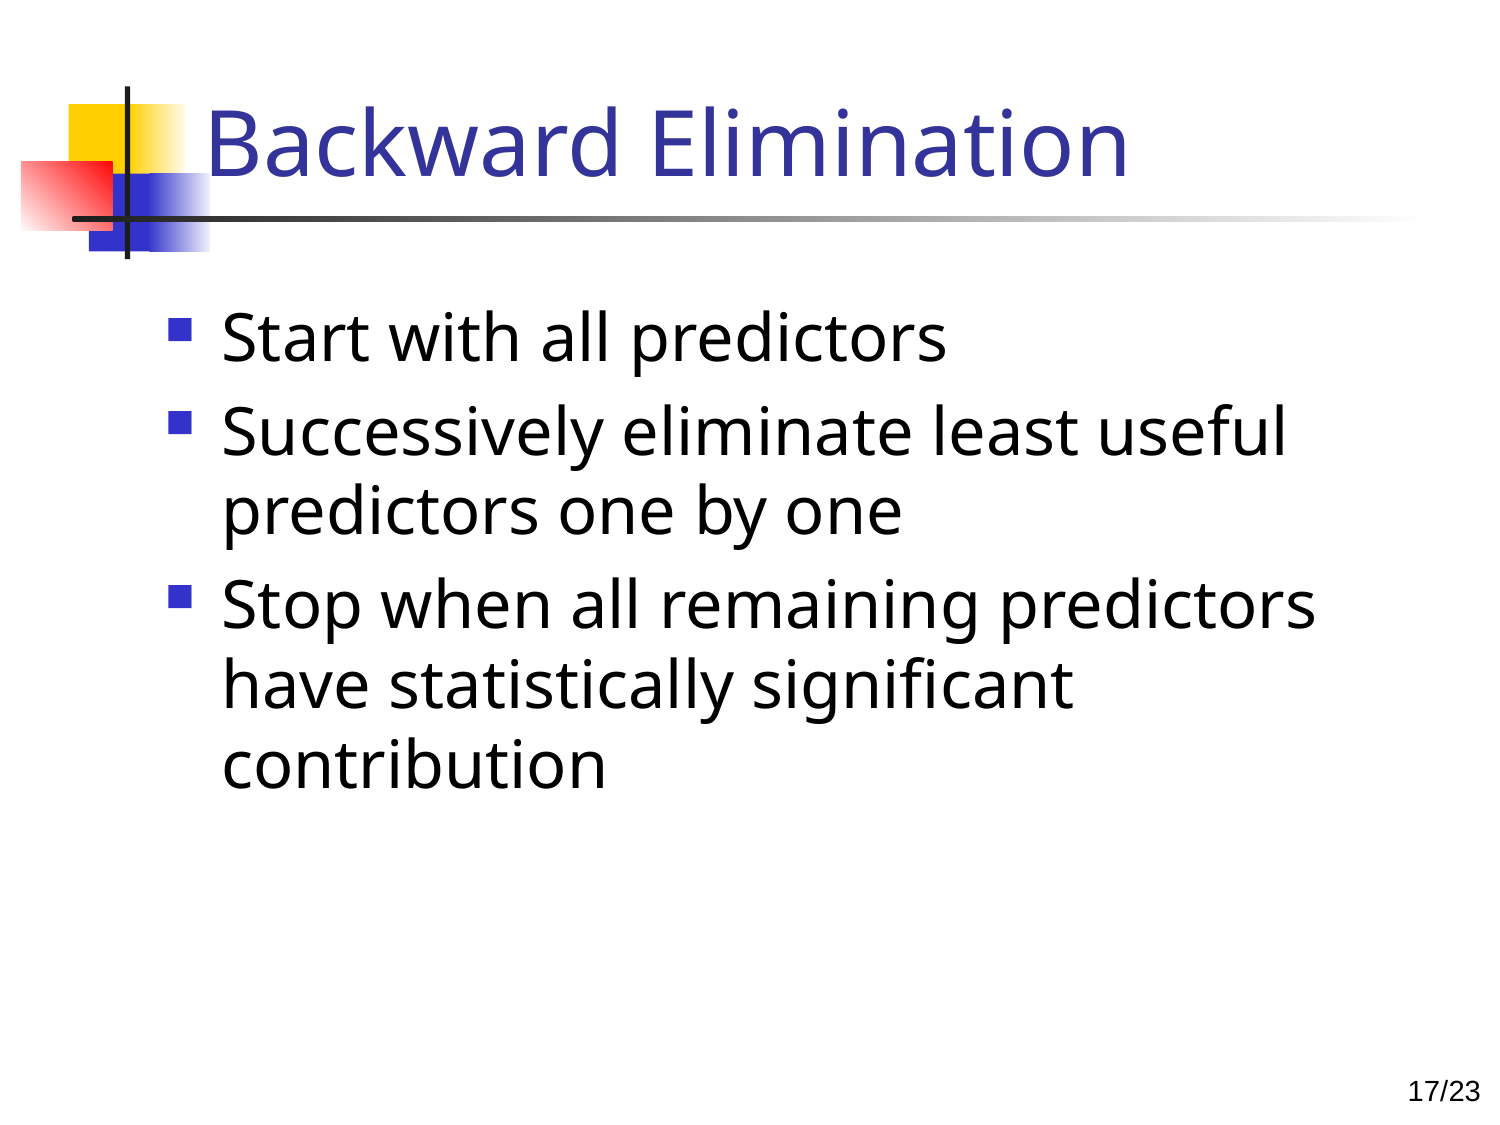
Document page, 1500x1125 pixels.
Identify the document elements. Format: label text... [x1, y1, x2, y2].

list Start with all predictors Successively eliminate least useful predictors one by one Stop when all remaining predictors have statistically significant contribution [150, 287, 1425, 1038]
title Backward Elimination [188, 35, 1468, 203]
slide_number 16/23 [1183, 1039, 1497, 1116]
